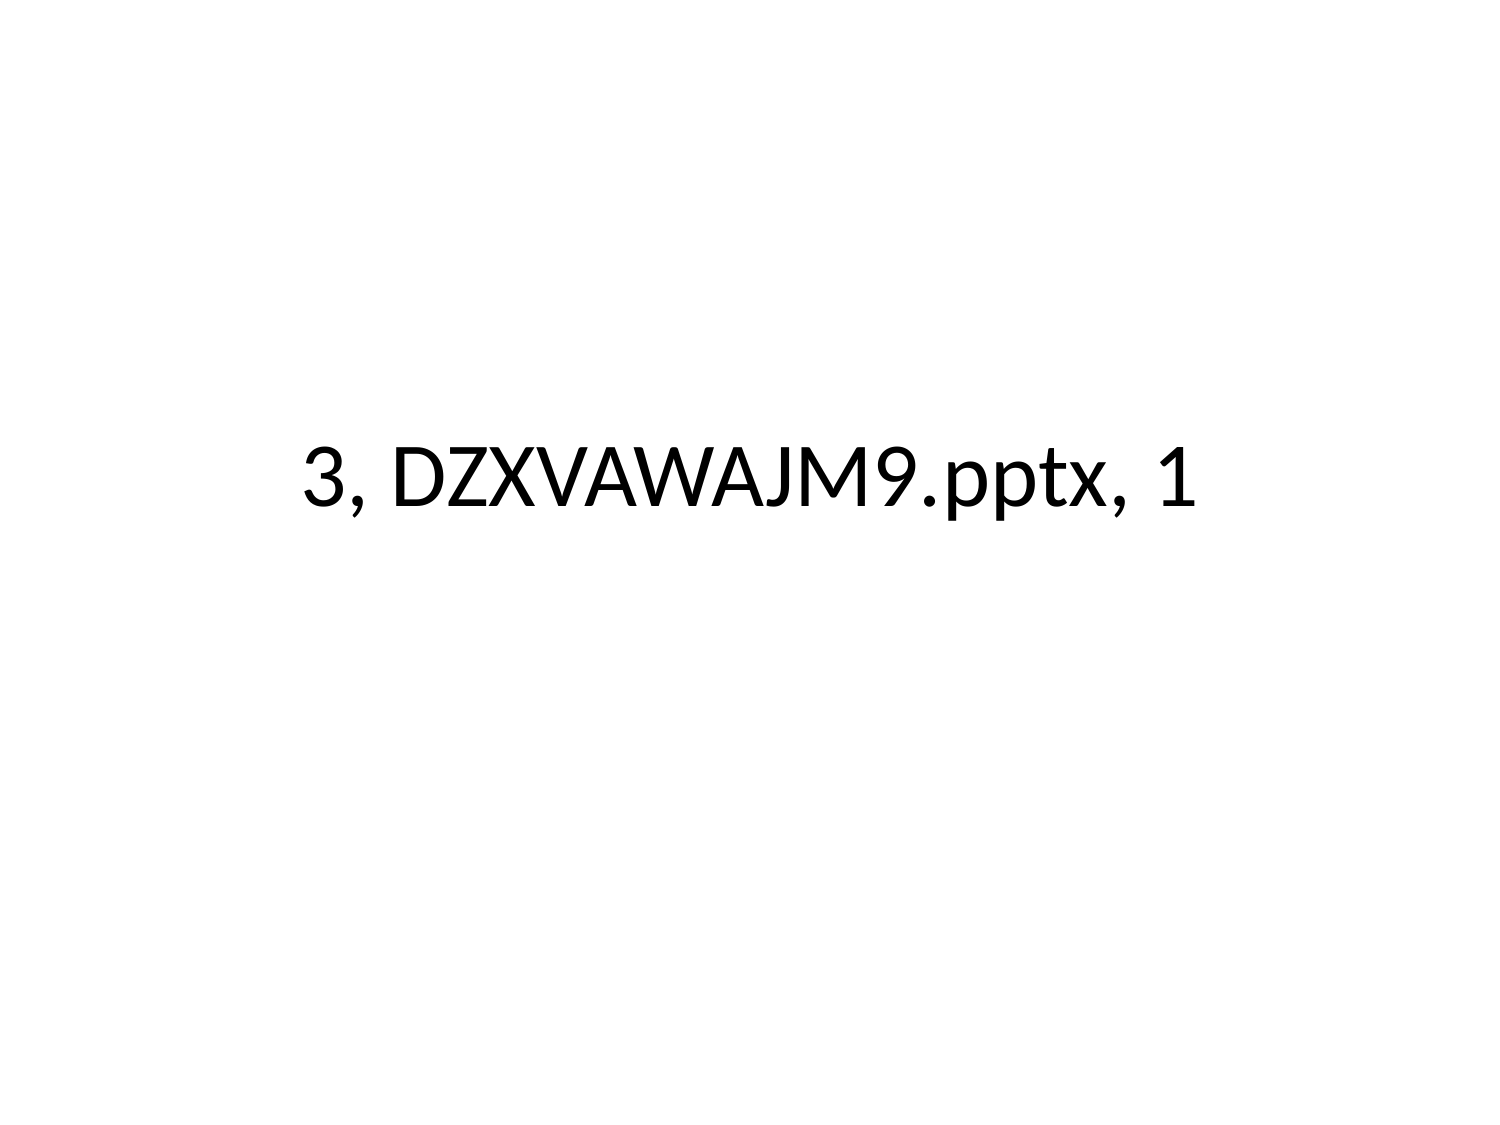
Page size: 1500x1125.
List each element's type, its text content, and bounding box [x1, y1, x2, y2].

title 3, DZXVAWAJM9.pptx, 1 [112, 349, 1388, 591]
